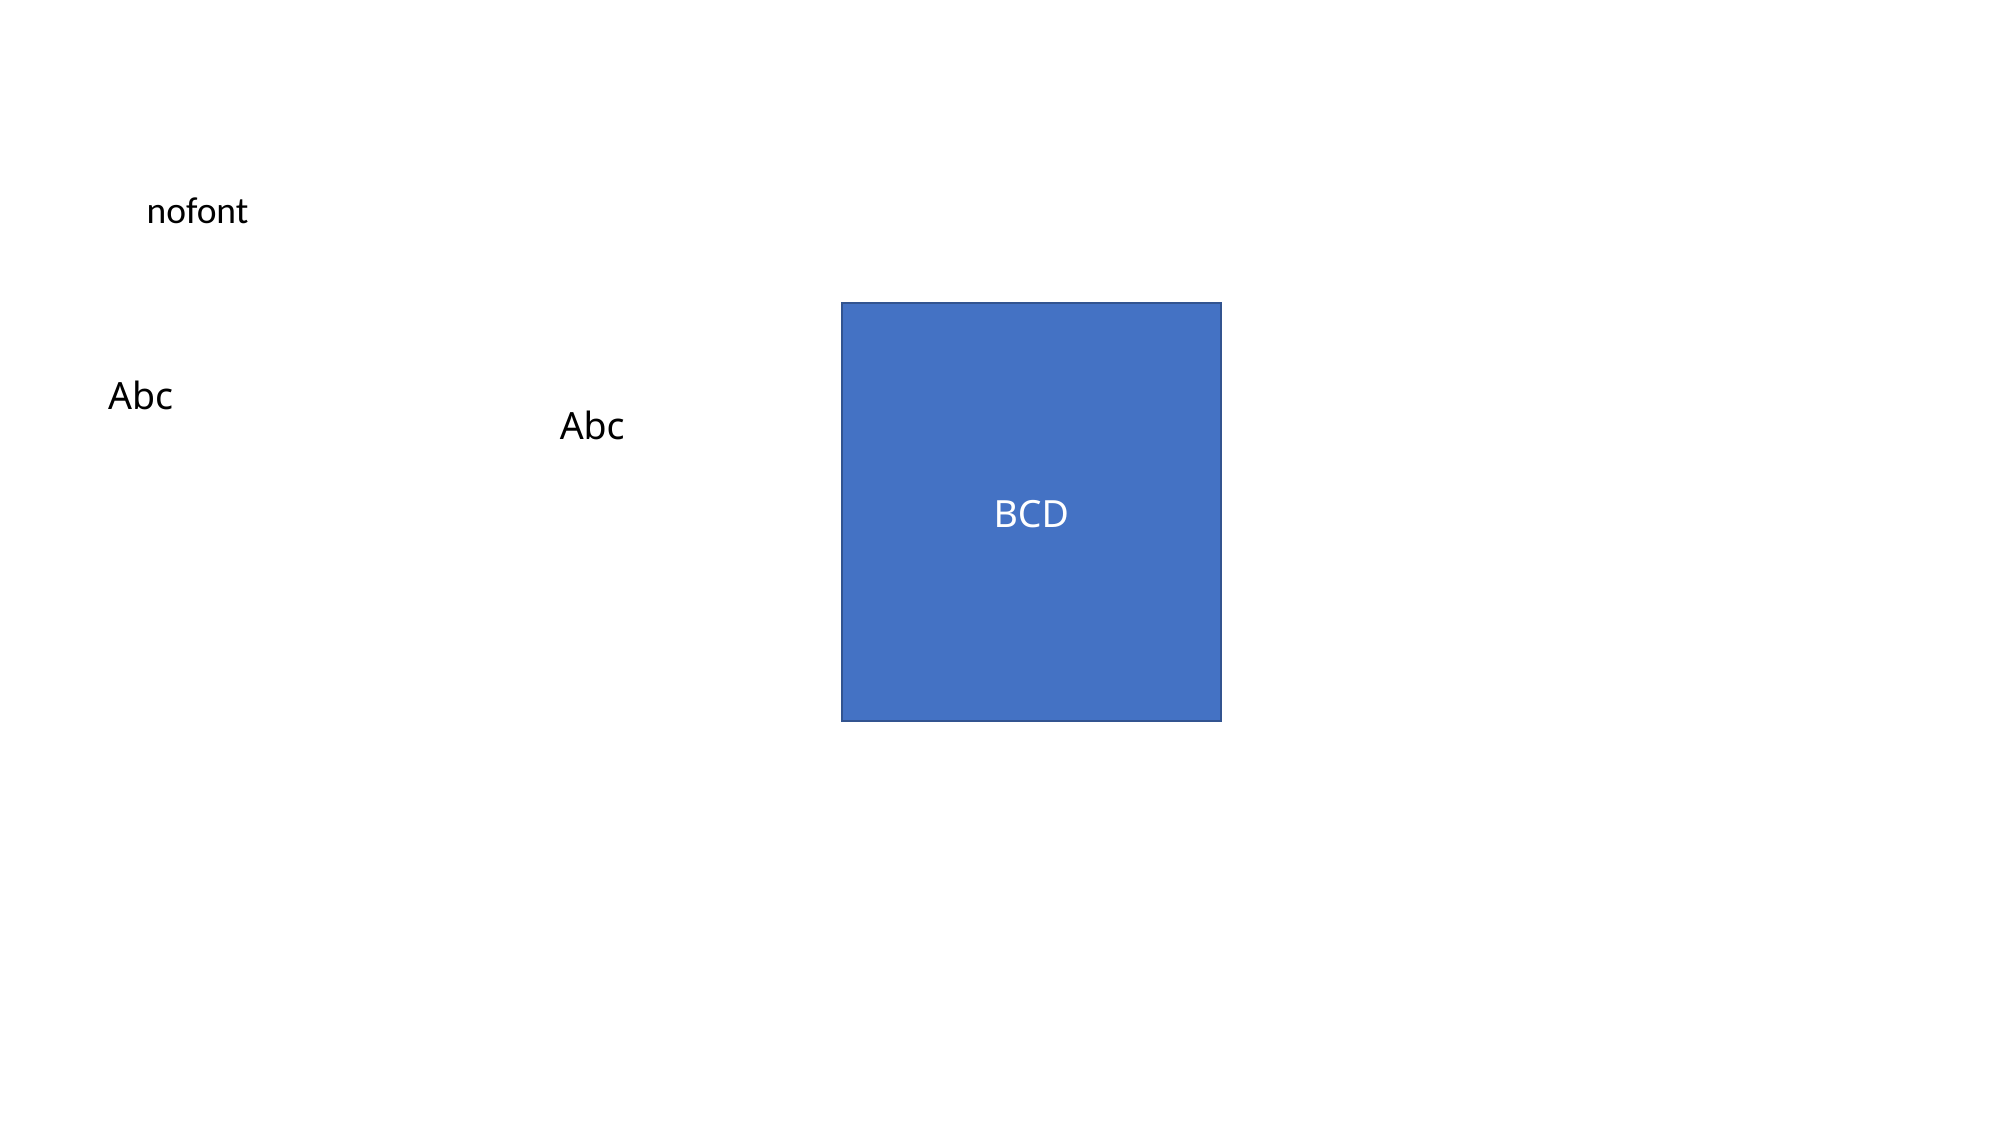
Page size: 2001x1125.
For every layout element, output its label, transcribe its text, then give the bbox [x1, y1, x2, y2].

text_box nofont [131, 178, 500, 239]
text_box BCD [841, 302, 1222, 722]
text_box Abc [93, 364, 189, 424]
text_box Abc [545, 394, 640, 455]
